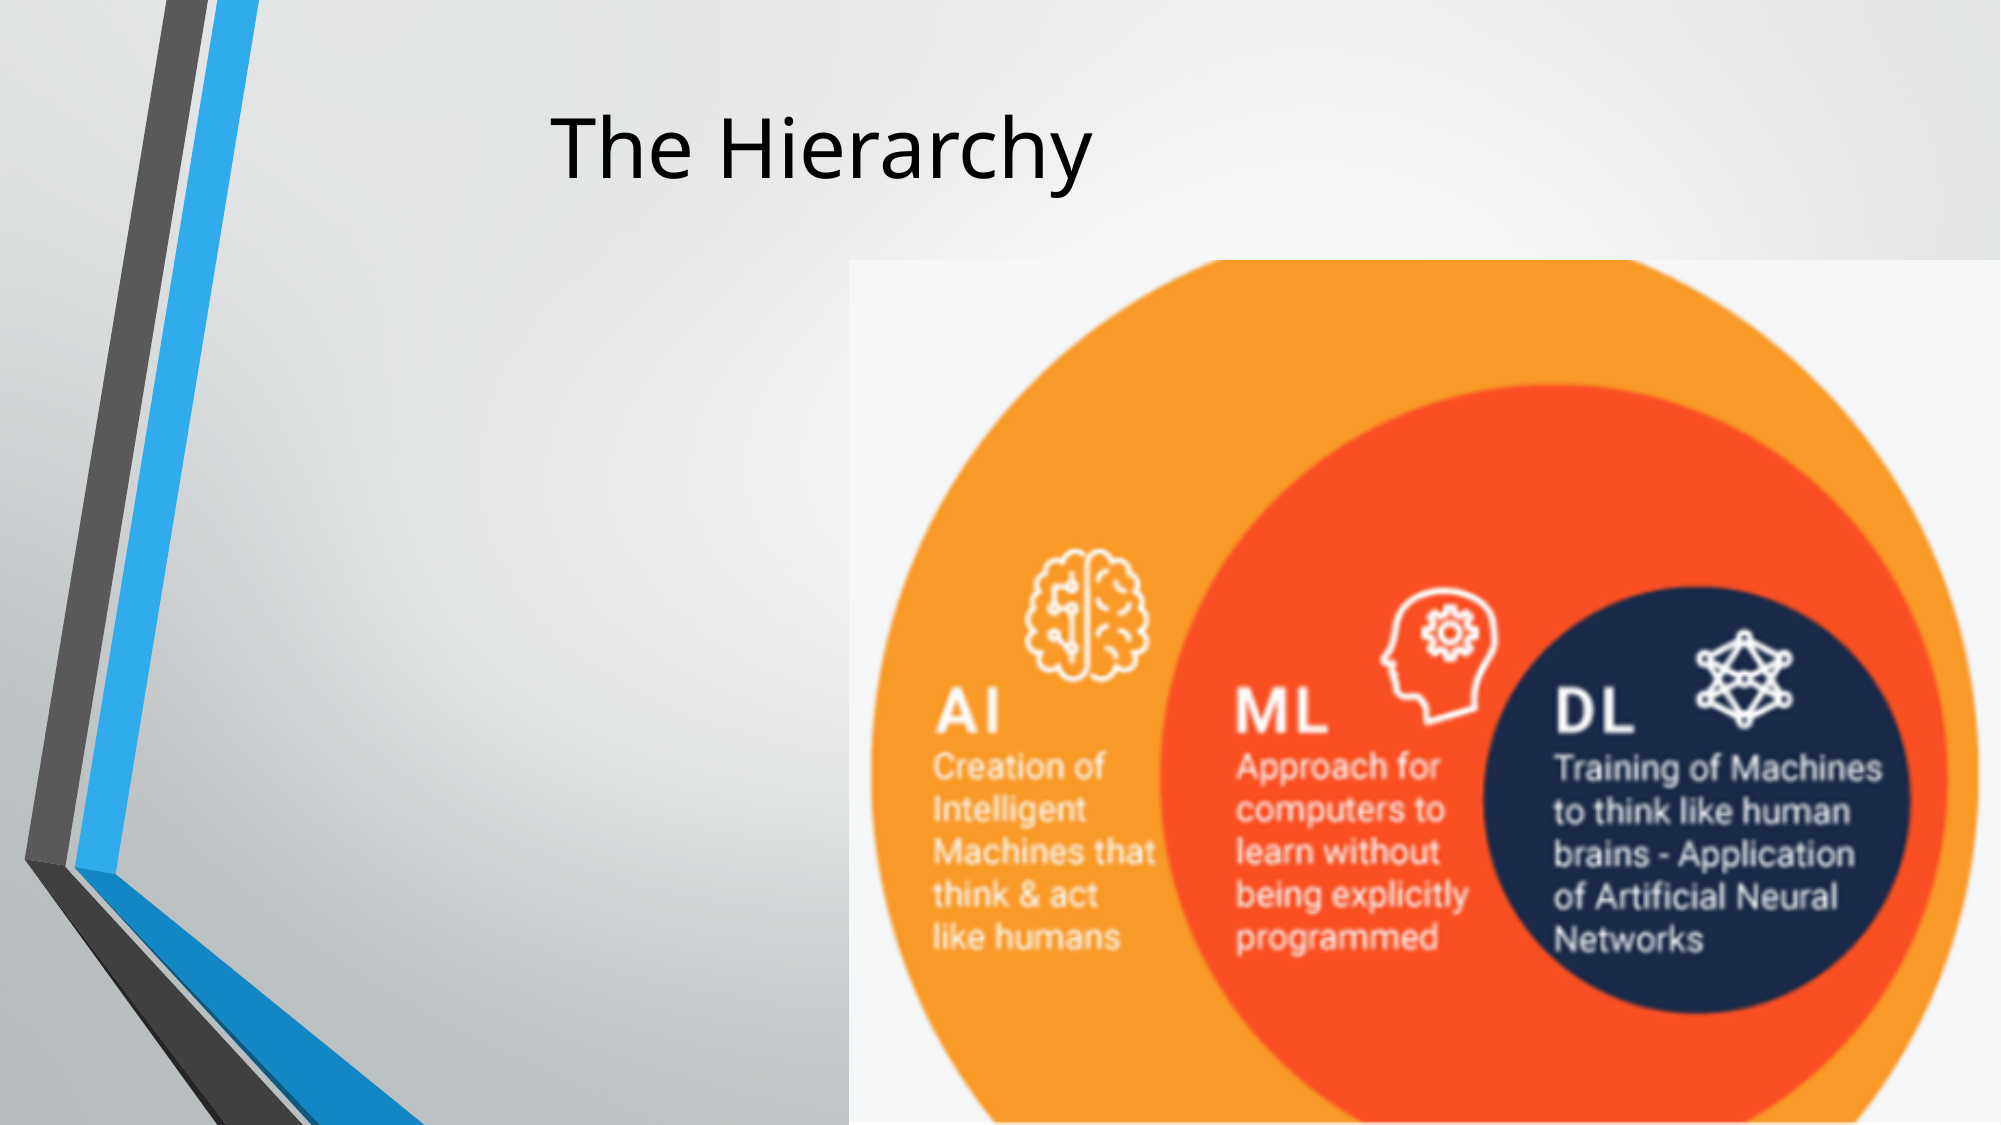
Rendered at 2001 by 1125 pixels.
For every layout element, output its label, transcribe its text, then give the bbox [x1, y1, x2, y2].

picture [849, 260, 2000, 1125]
title The Hierarchy [0, 1, 1644, 290]
